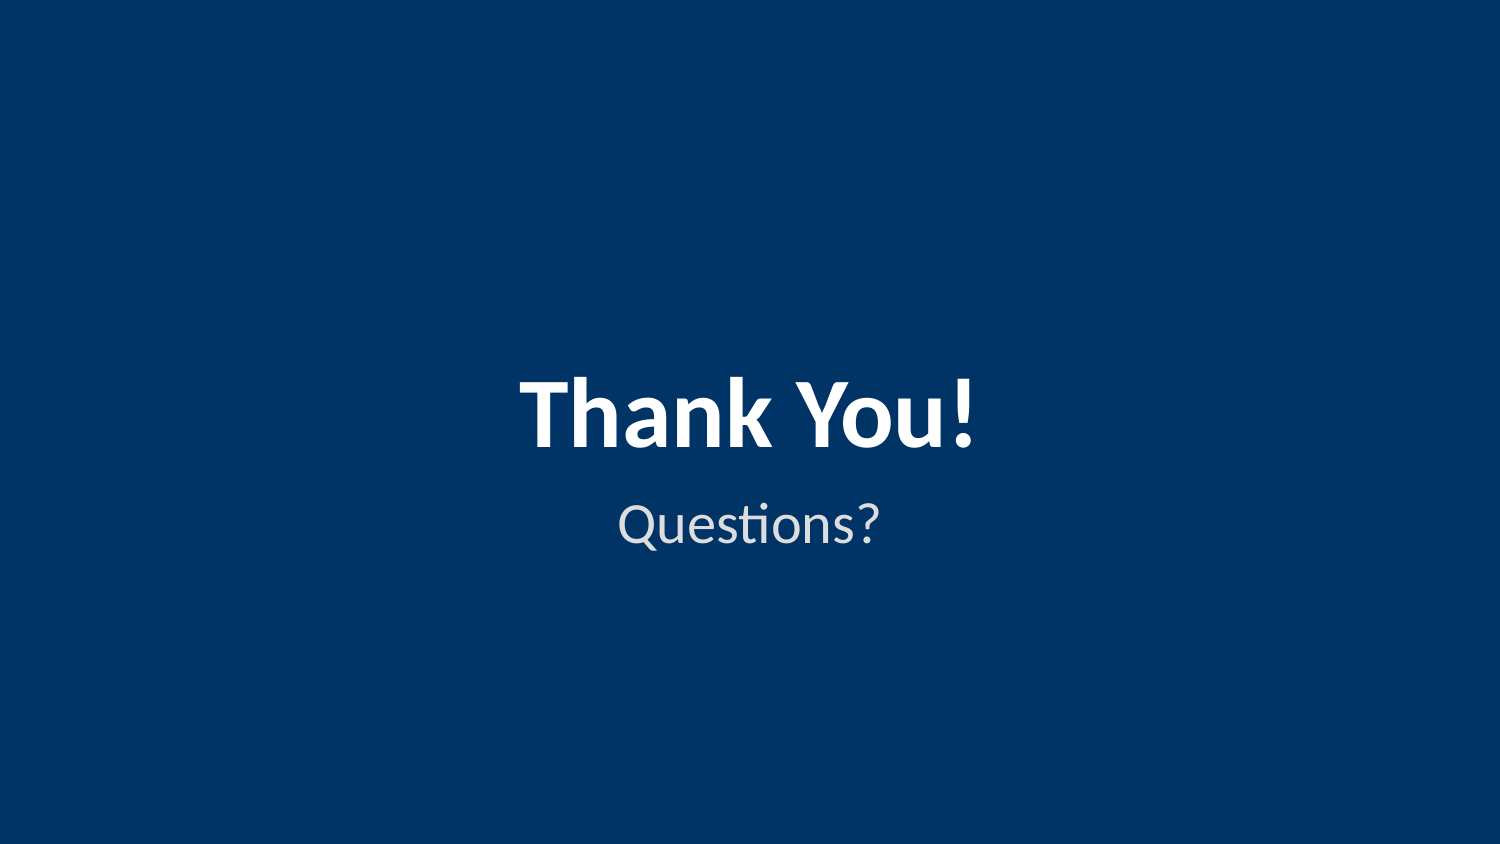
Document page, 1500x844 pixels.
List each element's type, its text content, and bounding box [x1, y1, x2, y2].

text_box Questions? [74, 464, 1425, 577]
text_box Thank You! [74, 295, 1425, 464]
